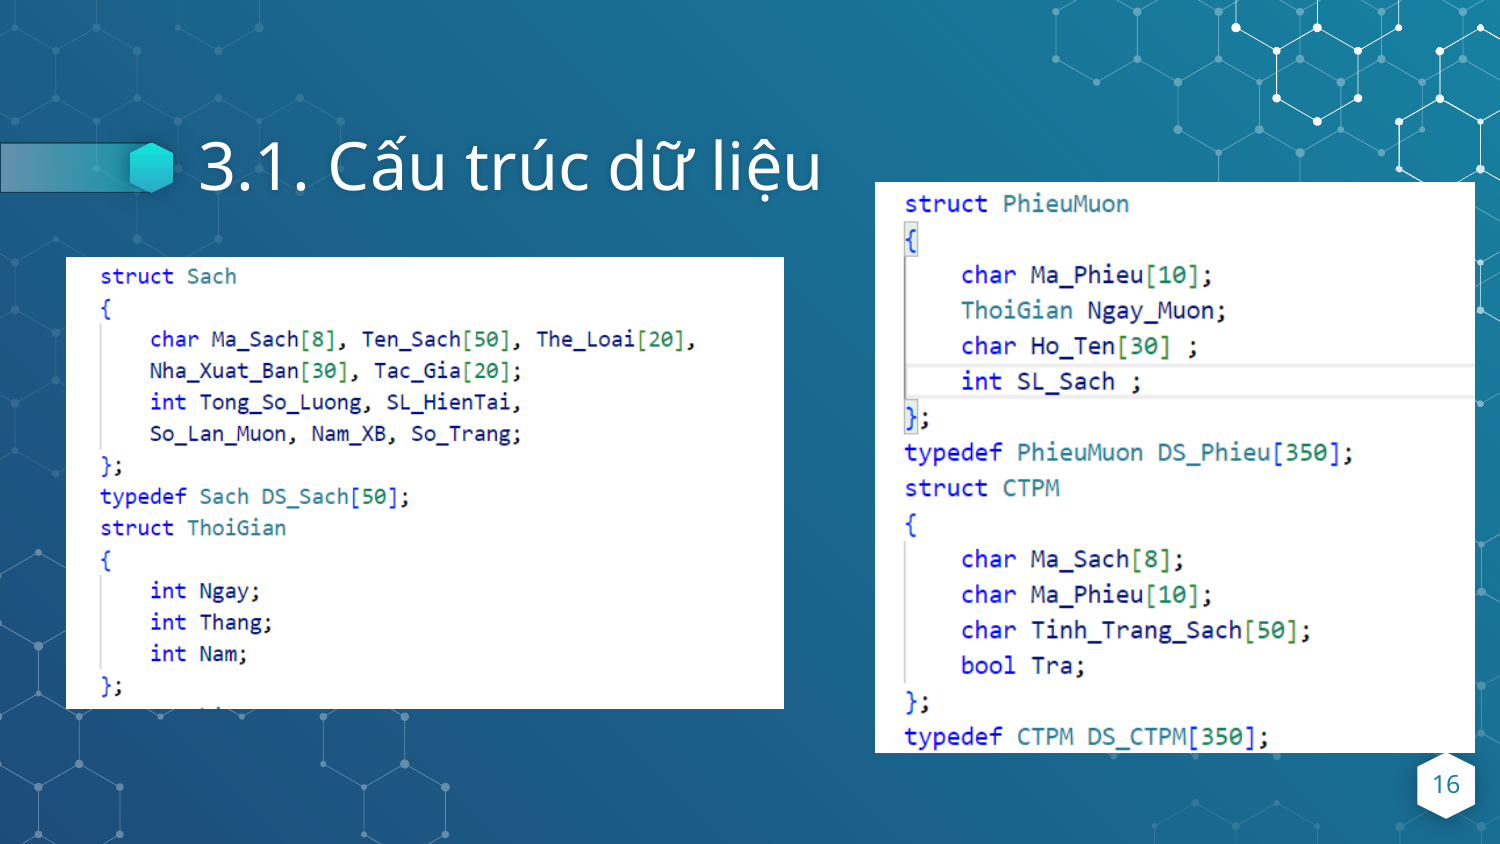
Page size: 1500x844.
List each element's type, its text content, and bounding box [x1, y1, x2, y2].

slide_number 16 [1417, 760, 1475, 819]
title 3.1. Cấu trúc dữ liệu [198, 140, 1302, 198]
picture [875, 181, 1476, 753]
picture [66, 257, 784, 709]
